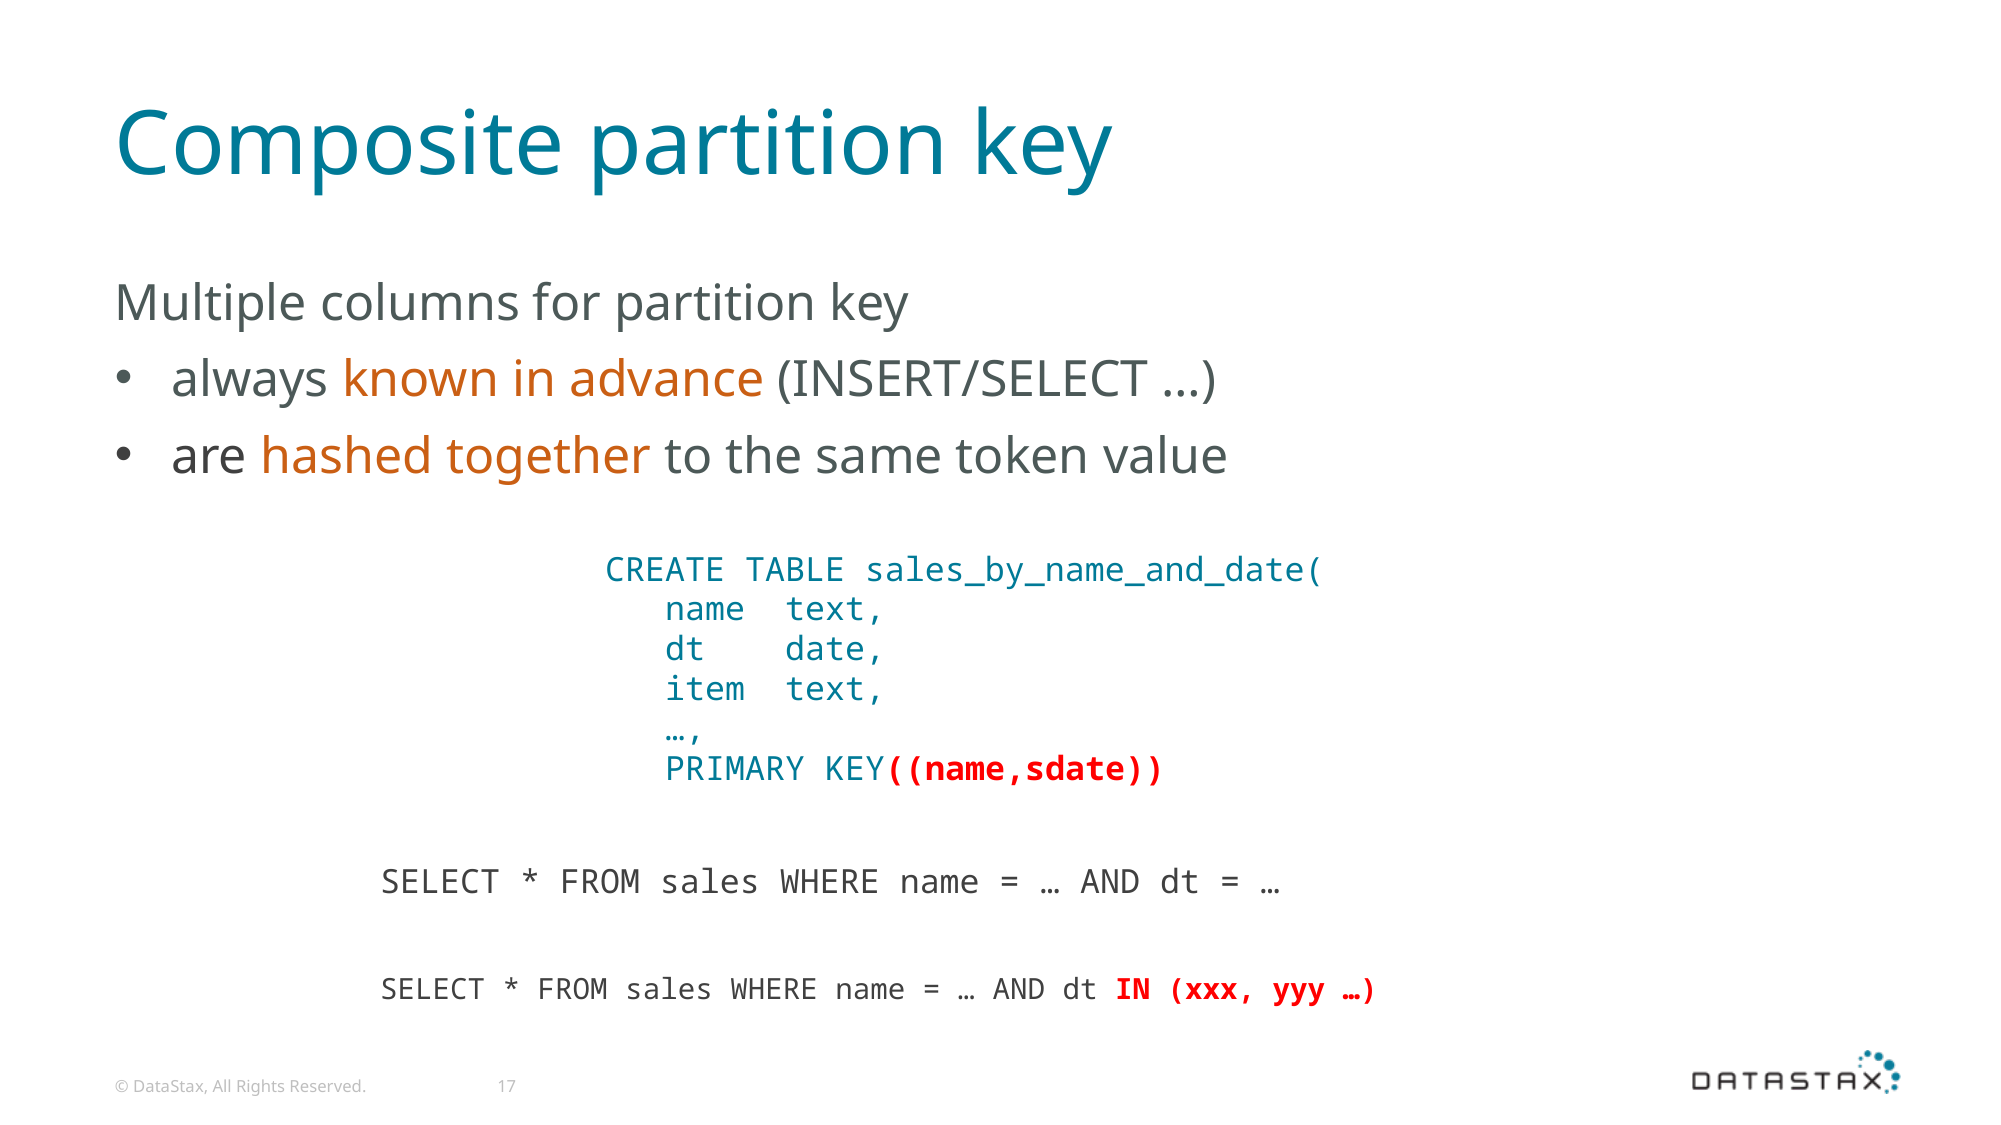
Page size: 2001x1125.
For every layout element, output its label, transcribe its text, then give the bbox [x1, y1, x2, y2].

title Composite partition key [99, 45, 1900, 233]
list Multiple columns for partition key always known in advance (INSERT/SELECT …) are hashed together to the same token value [99, 262, 1900, 1005]
text_box SELECT * FROM sales WHERE name = … AND dt = … [360, 841, 1677, 920]
footer © DataStax, All Rights Reserved. [99, 1057, 449, 1118]
slide_number 17 [462, 1057, 552, 1118]
picture [1692, 1050, 1901, 1094]
text_box CREATE TABLE sales_by_name_and_date( name text, dt date, item text, …, PRIMARY KEY((name,sdate)) [585, 509, 1452, 826]
text_box SELECT * FROM sales WHERE name = … AND dt IN (xxx, yyy …) [360, 948, 1677, 1027]
